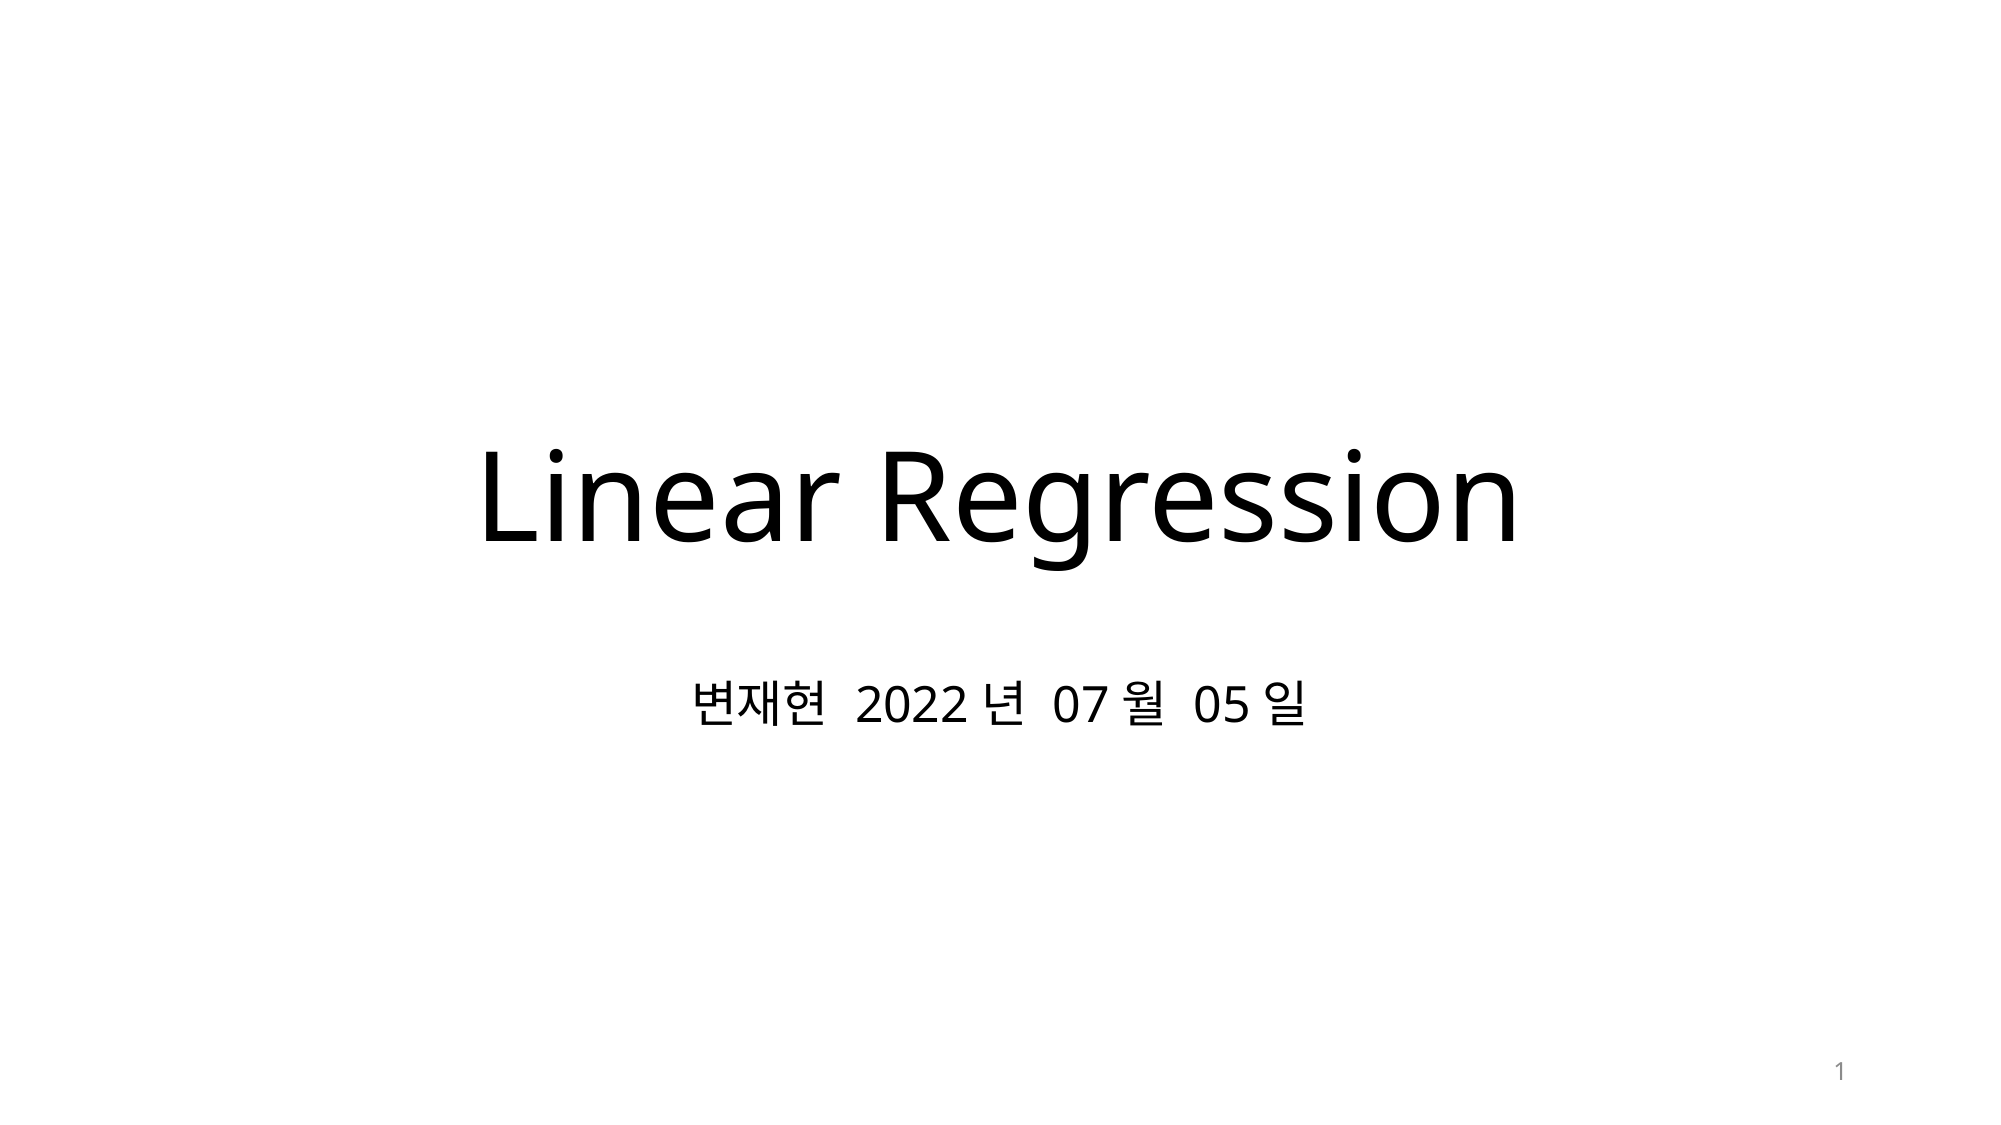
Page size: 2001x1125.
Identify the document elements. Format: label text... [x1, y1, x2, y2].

title Linear Regression [249, 184, 1750, 576]
slide_number 1 [1412, 1042, 1863, 1103]
subtitle 변재현 2022년 07월 05일 [249, 590, 1750, 863]
